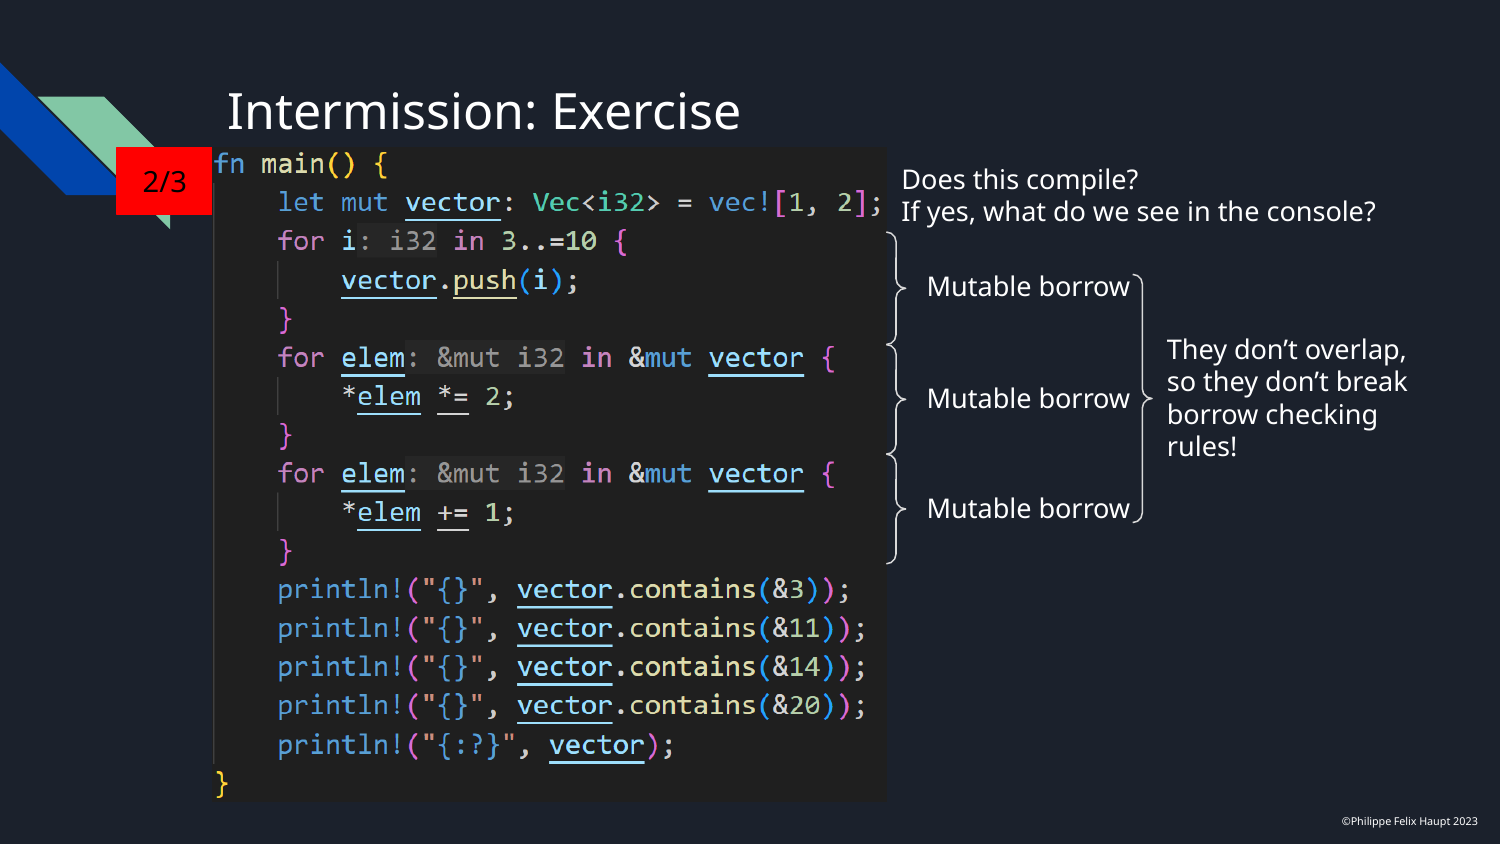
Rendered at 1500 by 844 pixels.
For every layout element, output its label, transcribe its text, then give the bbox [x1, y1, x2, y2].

text_box [892, 346, 906, 453]
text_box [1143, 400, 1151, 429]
subtitle ©Philippe Felix Haupt 2023 [1326, 801, 1500, 844]
picture [212, 146, 887, 802]
text_box Does this compile? If yes, what do we see in the console? [889, 147, 1392, 243]
text_box Mutable borrow [911, 476, 1417, 539]
text_box Mutable borrow [911, 253, 1417, 317]
text_box Mutable borrow [911, 366, 1132, 429]
text_box [892, 456, 906, 562]
text_box They don’t overlap, so they don’t break borrow checking rules! [1151, 317, 1451, 477]
text_box 2/3 [117, 147, 210, 215]
text_box [892, 234, 906, 343]
text_box [1132, 274, 1151, 523]
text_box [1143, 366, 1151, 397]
title Intermission: Exercise [212, 64, 1368, 147]
